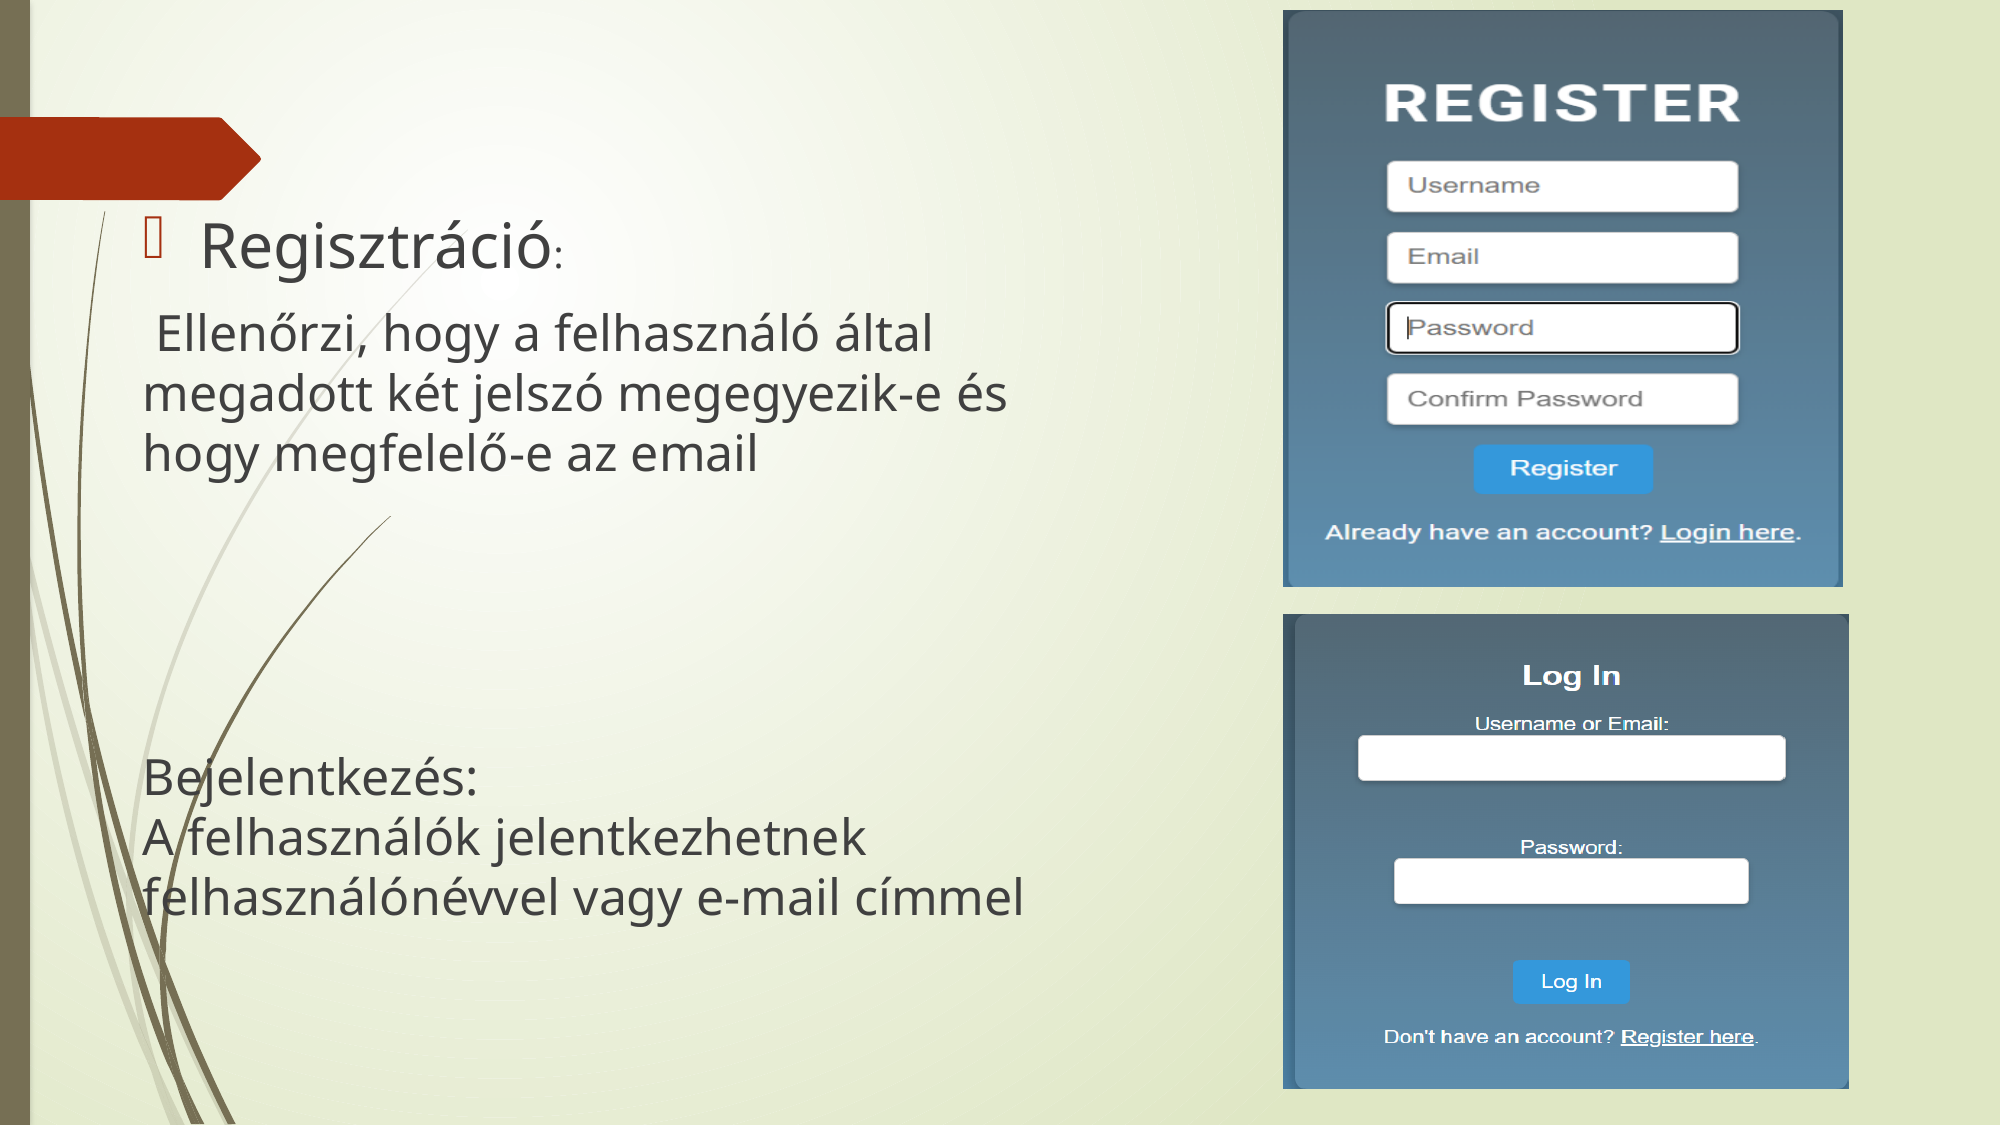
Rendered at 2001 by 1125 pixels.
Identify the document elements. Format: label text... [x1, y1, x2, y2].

picture [1283, 613, 1849, 1090]
list Regisztráció: Ellenőrzi, hogy a felhasználó által megadott két jelszó megegyezik-e és hogy megfelelő-e az email Bejelentkezés: A felhasználók jelentkezhetnek felhasználónévvel vagy e-mail címmel [127, 198, 1134, 1089]
picture [1283, 10, 1843, 587]
